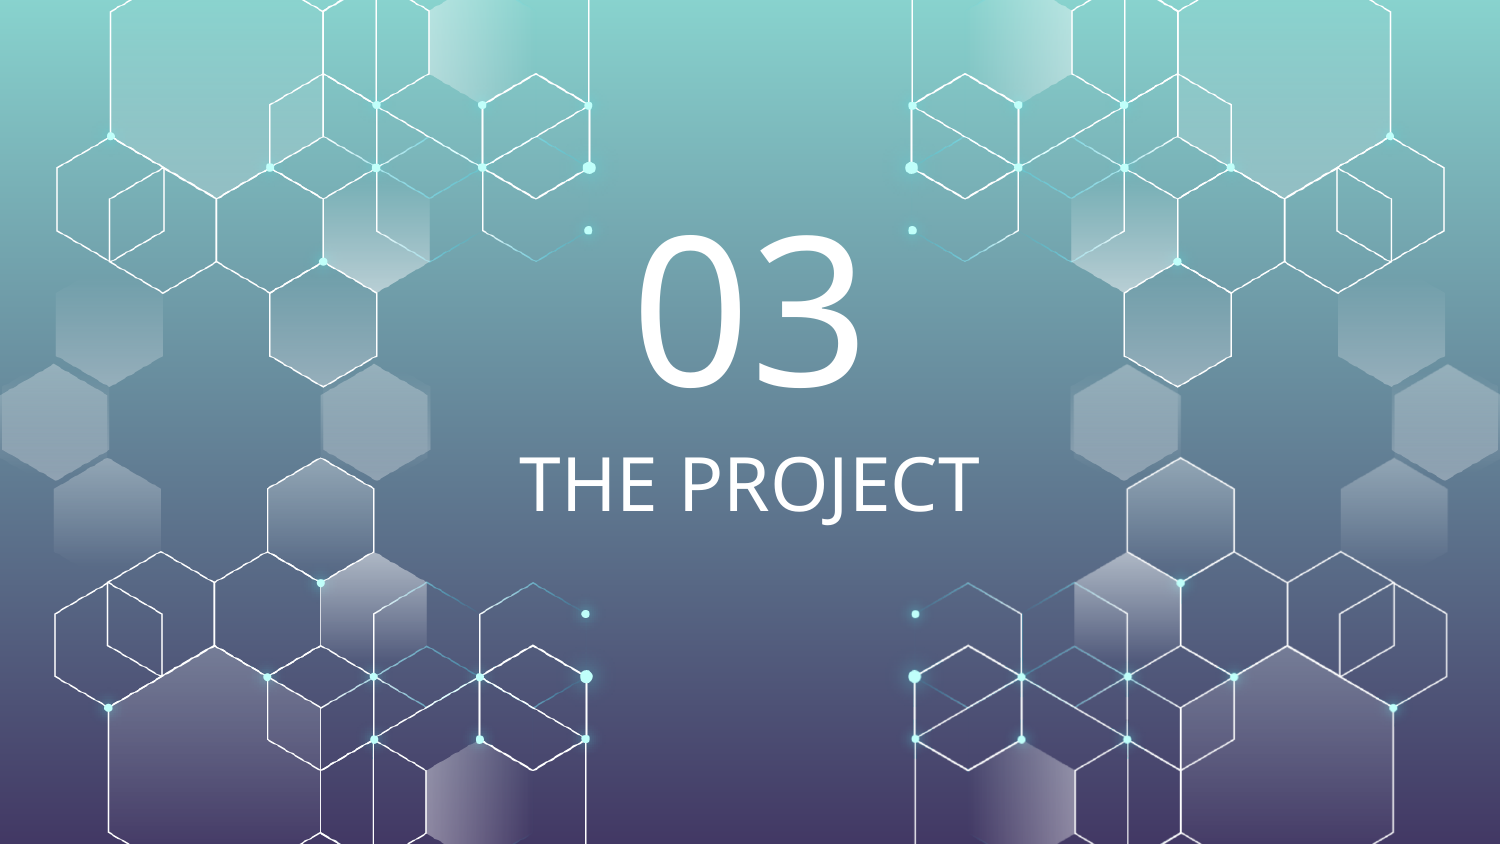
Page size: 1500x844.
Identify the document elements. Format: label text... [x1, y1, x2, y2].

title 03 [397, 212, 1103, 393]
title THE PROJECT [397, 421, 1103, 531]
picture [0, 0, 627, 844]
picture [873, 0, 1500, 844]
